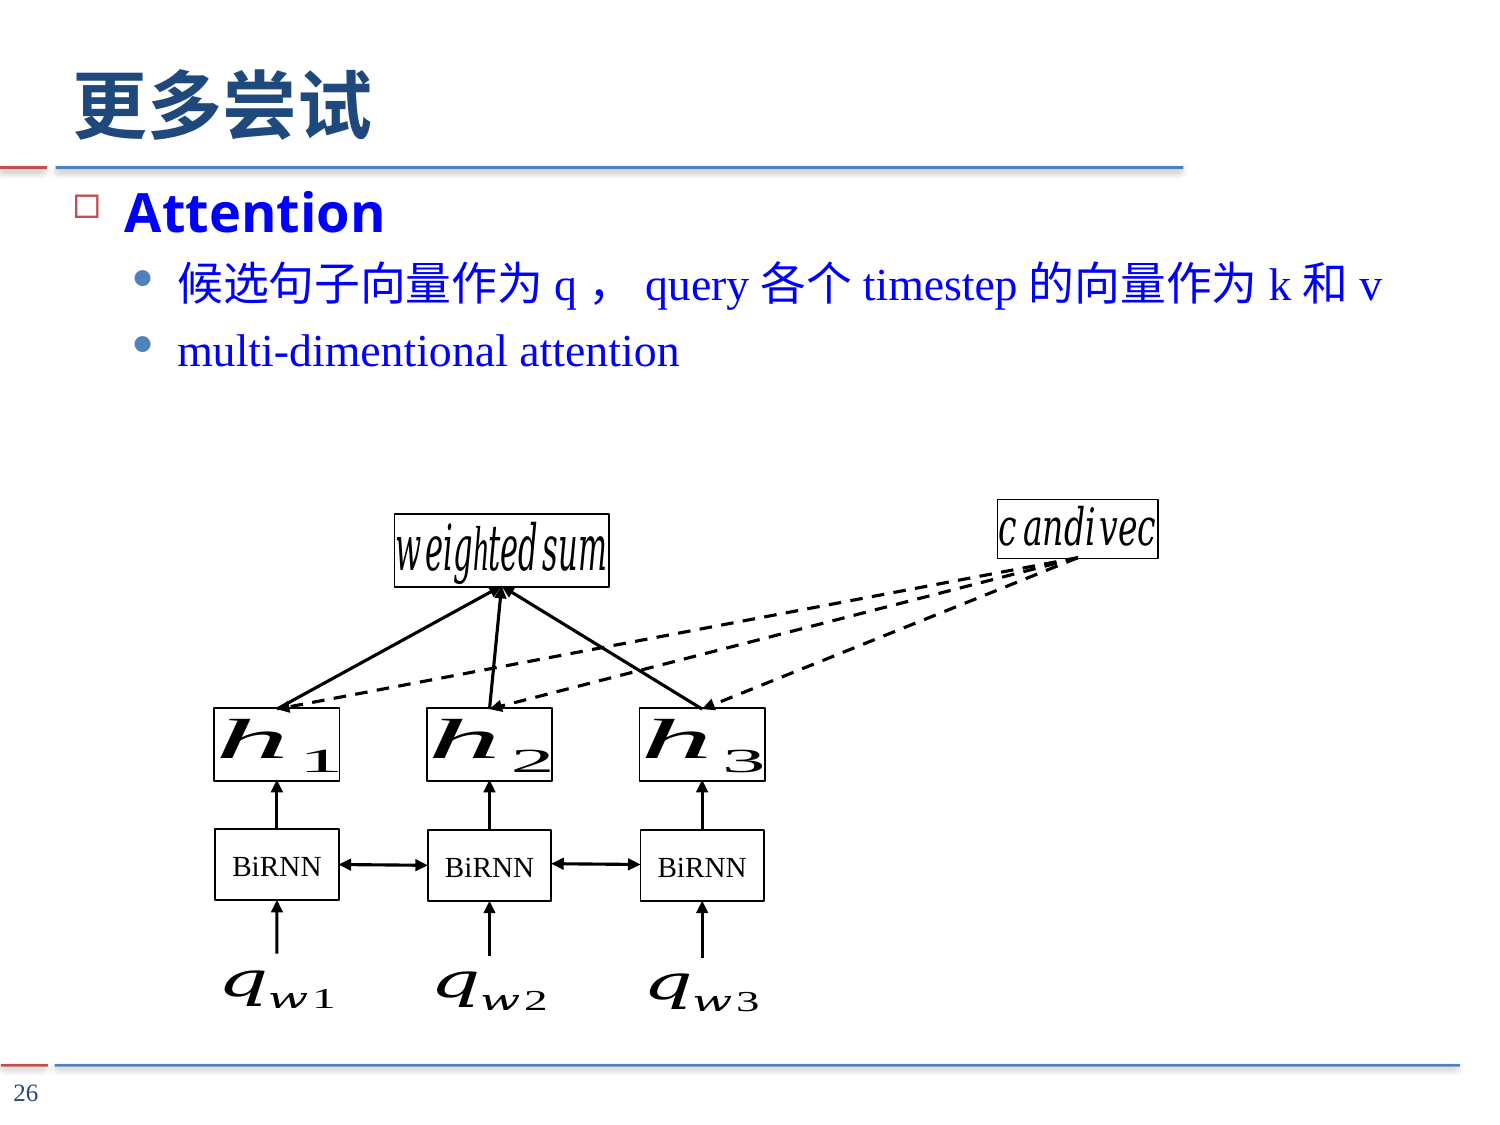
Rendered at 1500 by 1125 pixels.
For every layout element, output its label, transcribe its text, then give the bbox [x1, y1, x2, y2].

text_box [489, 557, 701, 584]
text_box BiRNN [427, 829, 552, 902]
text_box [701, 557, 1079, 710]
text_box Attention 候选句子向量作为q，query各个timestep的向量作为k和v multi-dimentional attention [57, 170, 1438, 426]
text_box BiRNN [640, 829, 765, 902]
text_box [276, 585, 488, 710]
title 更多尝试 [57, 26, 1171, 157]
list [57, 426, 1438, 526]
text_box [489, 585, 500, 710]
slide_number 26 [3, 1070, 48, 1113]
text_box BiRNN [214, 828, 340, 901]
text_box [276, 557, 488, 585]
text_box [501, 585, 703, 710]
